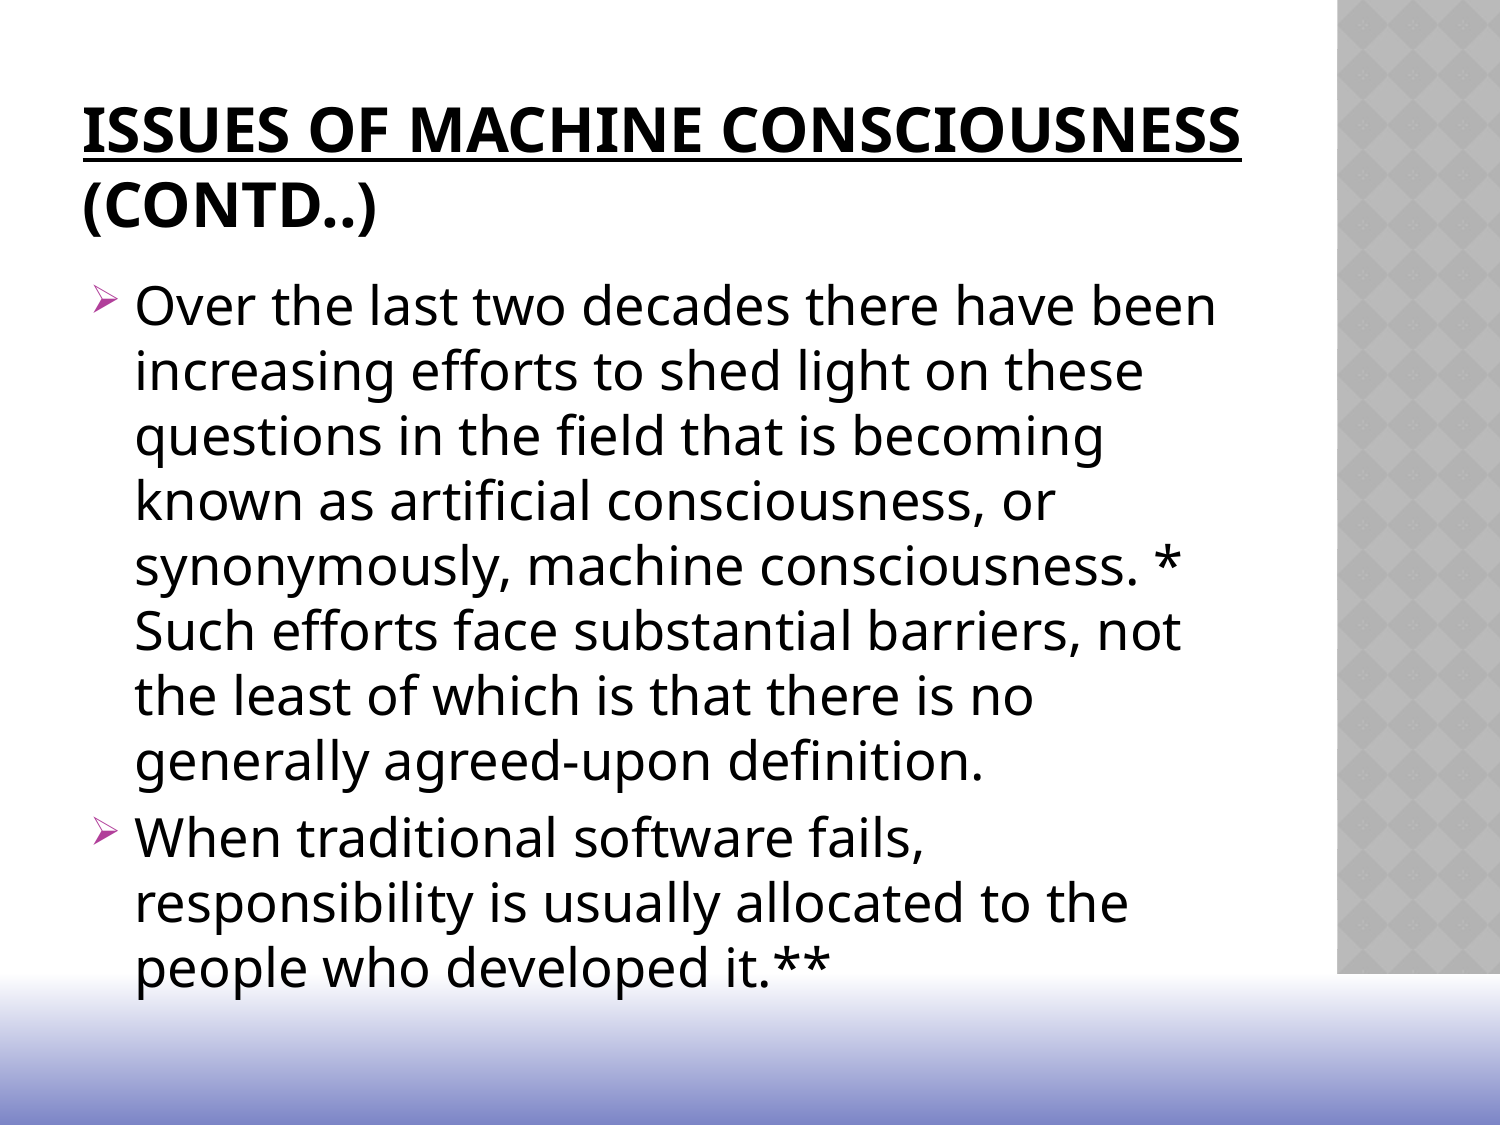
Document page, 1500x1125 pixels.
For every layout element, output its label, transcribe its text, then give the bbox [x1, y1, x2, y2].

title Issues of Machine Consciousness (contd..) [75, 52, 1263, 241]
list Over the last two decades there have been increasing efforts to shed light on these questions in the field that is becoming known as artificial consciousness, or synonymously, machine consciousness. * Such efforts face substantial barriers, not the least of which is that there is no generally agreed-upon definition. When traditional software fails, responsibility is usually allocated to the people who developed it.** [74, 263, 1263, 1060]
